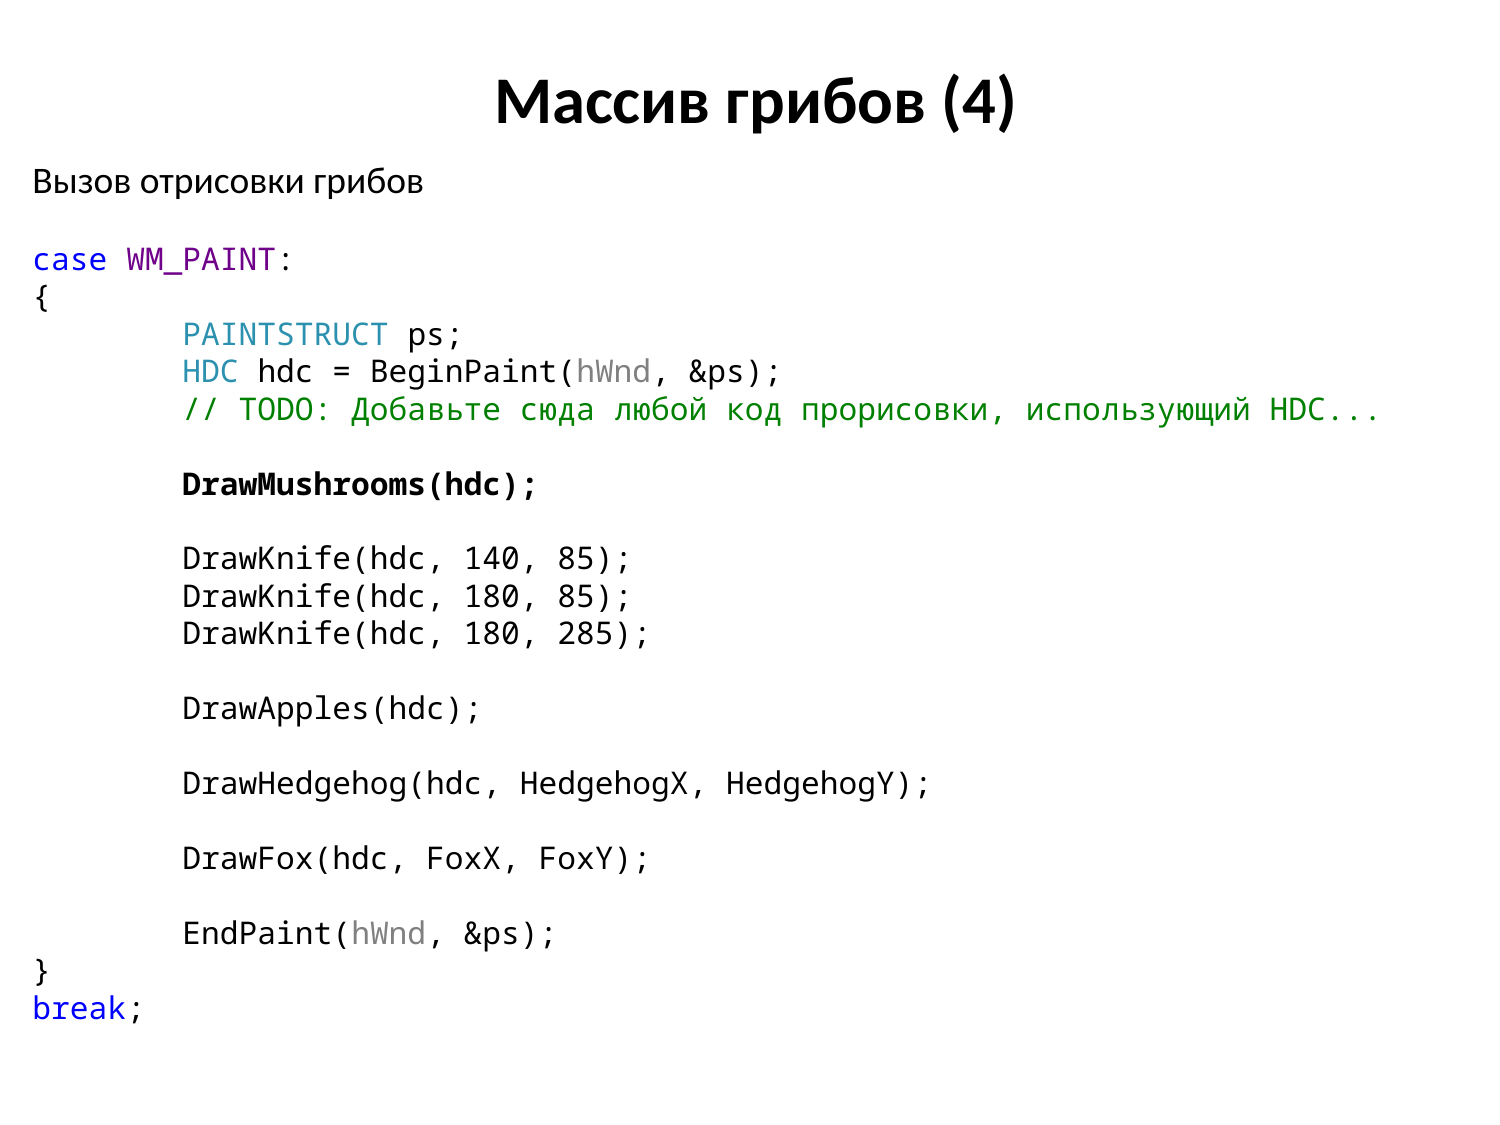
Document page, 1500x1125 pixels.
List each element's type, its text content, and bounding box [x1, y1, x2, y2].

title Массив грибов (4) [53, 45, 1459, 148]
text_box Вызов отрисовки грибов [17, 148, 1483, 209]
text_box case WM_PAINT: { PAINTSTRUCT ps; HDC hdc = BeginPaint(hWnd, &ps); // TODO: Добавьте сюда любой код прорисовки, использующий HDC... DrawMushrooms(hdc); DrawKnife(hdc, 140, 85); DrawKnife(hdc, 180, 85); DrawKnife(hdc, 180, 285); DrawApples(hdc); DrawHedgehog(hdc, HedgehogX, HedgehogY); DrawFox(hdc, FoxX, FoxY); EndPaint(hWnd, &ps); } break; [17, 231, 1436, 1033]
